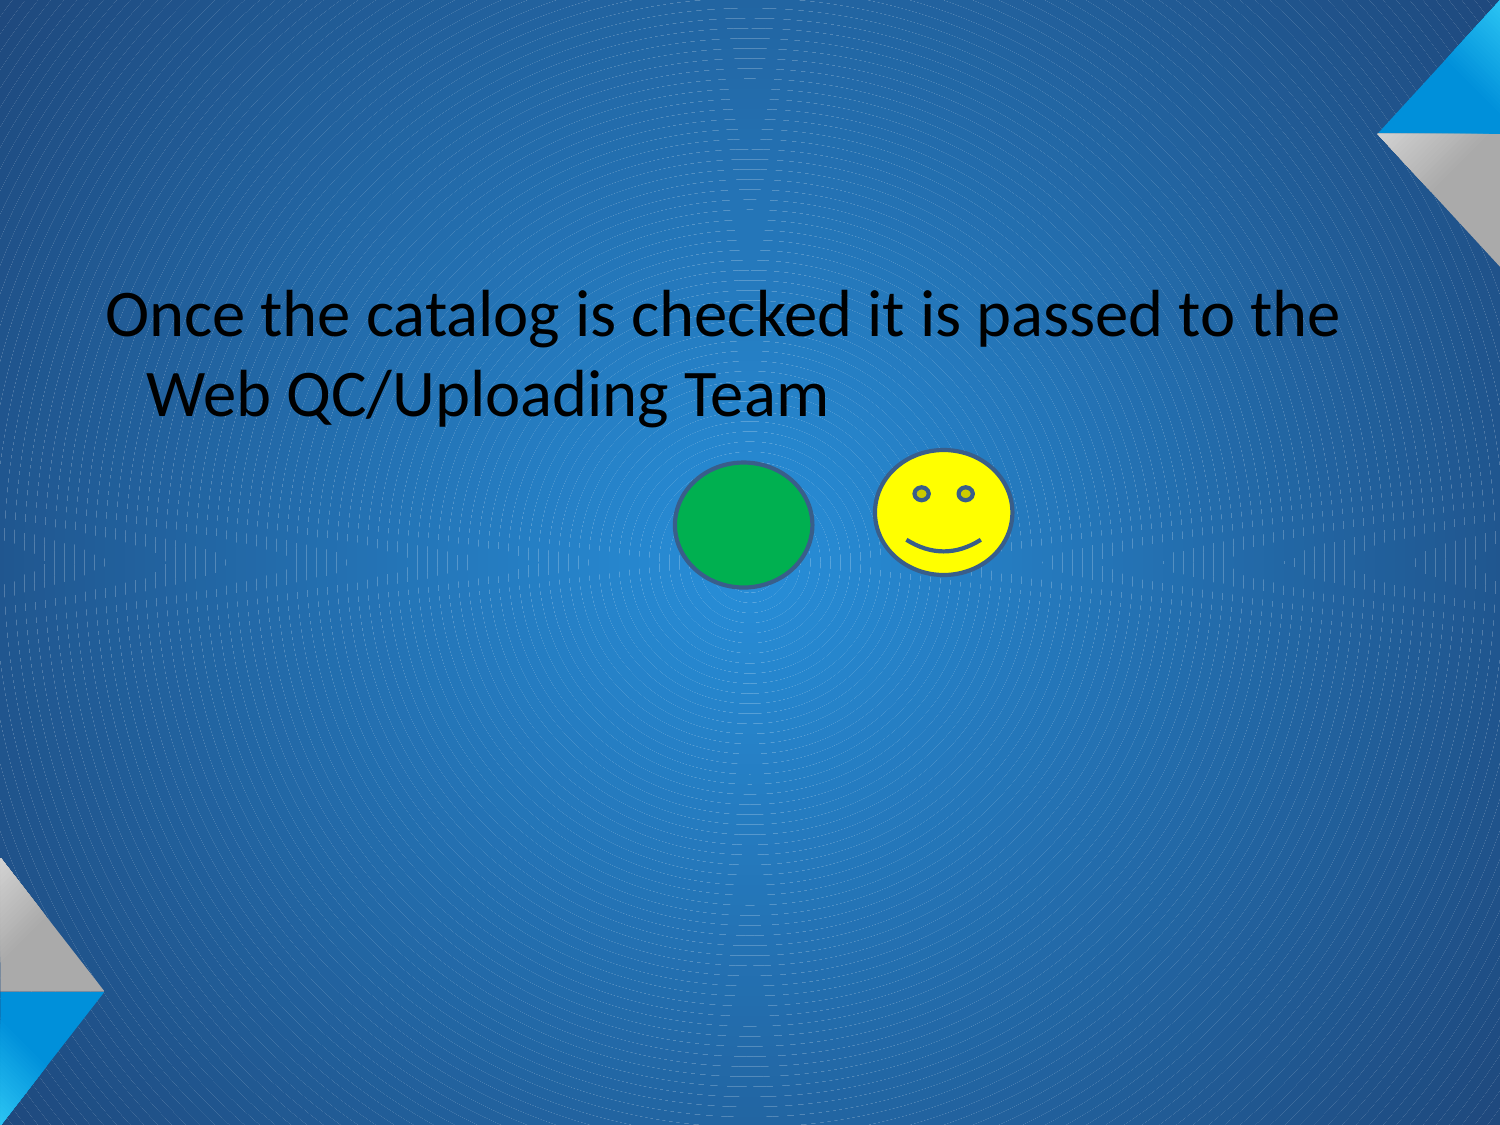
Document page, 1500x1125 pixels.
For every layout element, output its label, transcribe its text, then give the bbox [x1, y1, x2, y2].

text_box [674, 462, 813, 588]
text_box [874, 450, 1013, 576]
list Once the catalog is checked it is passed to the Web QC/Uploading Team [75, 262, 1425, 1005]
